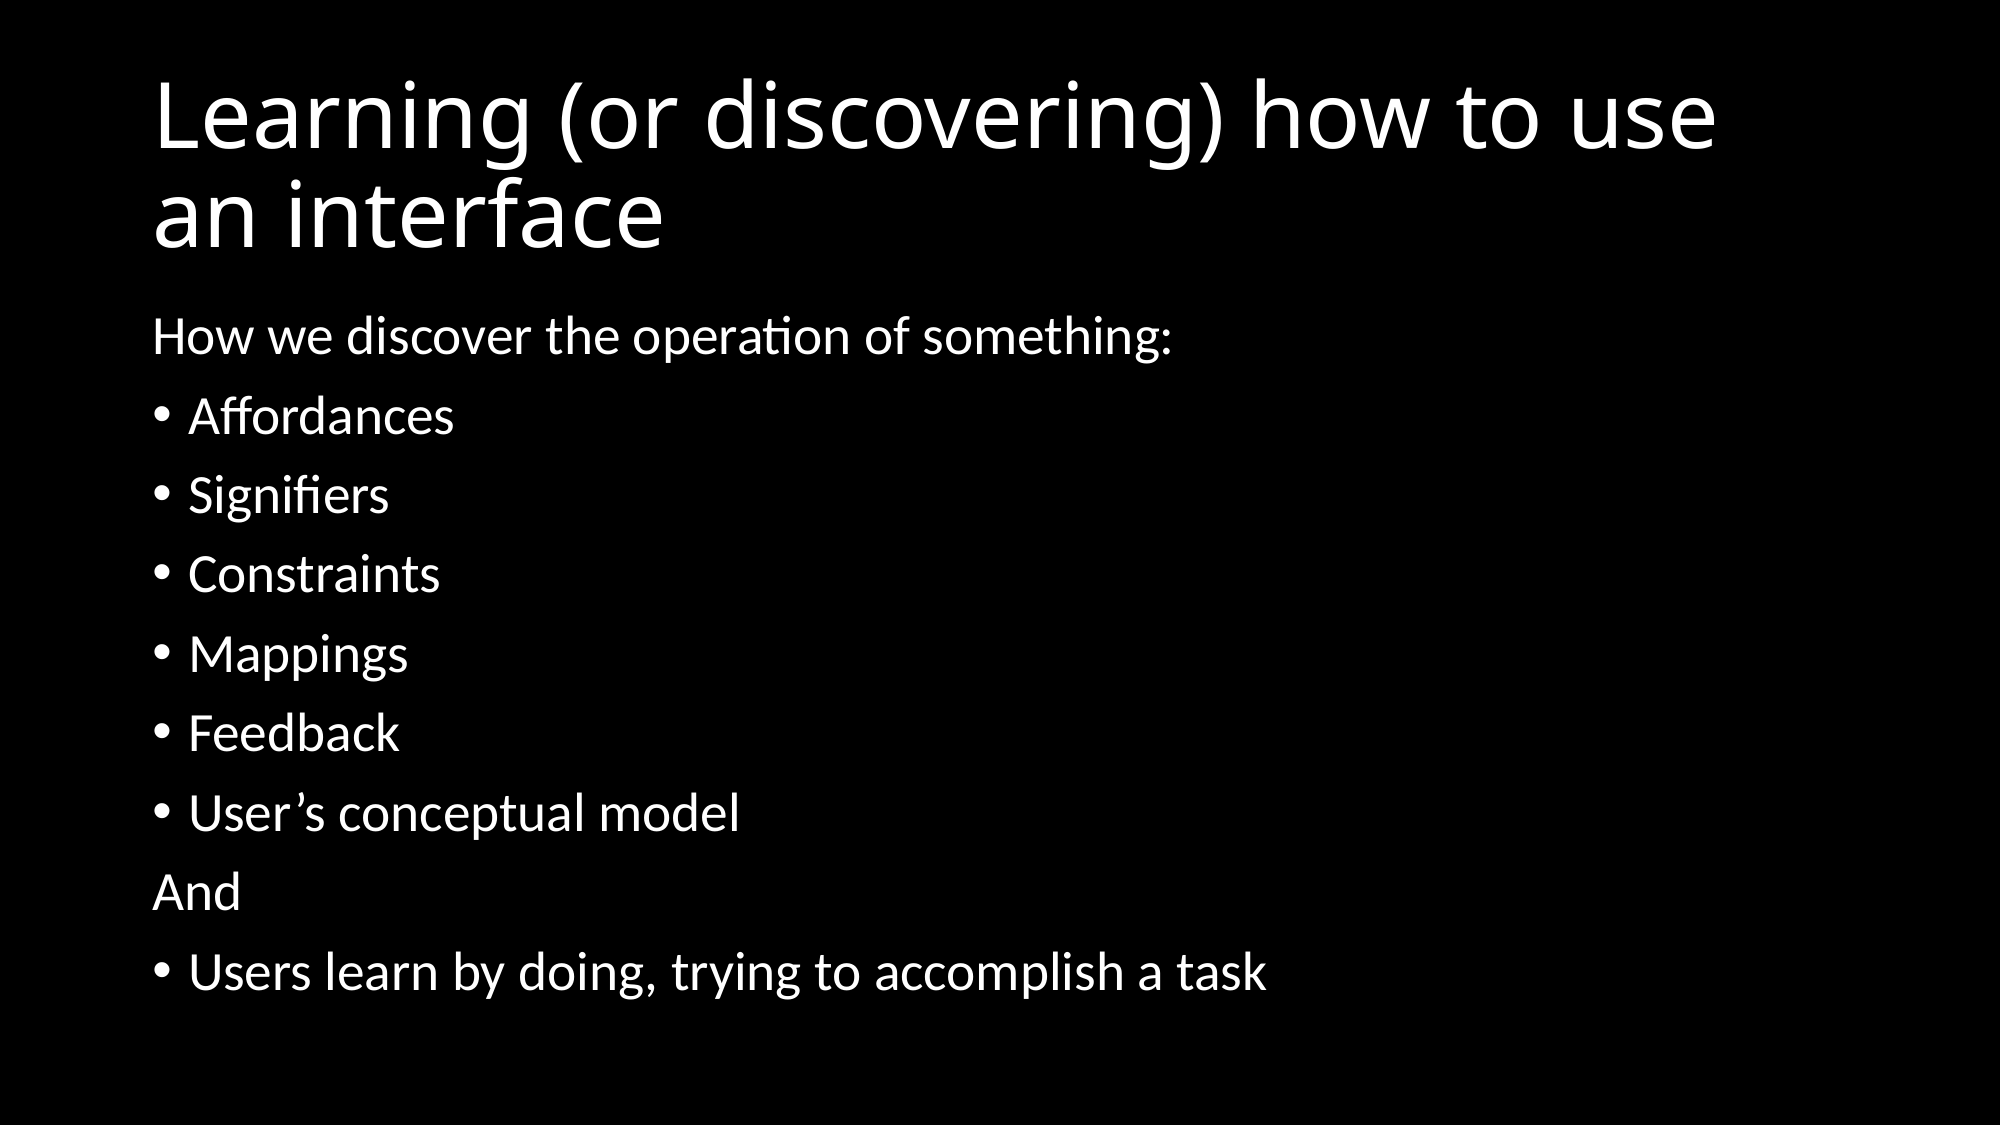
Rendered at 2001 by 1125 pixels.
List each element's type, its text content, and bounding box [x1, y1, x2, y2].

list How we discover the operation of something: Affordances Signifiers Constraints Mappings Feedback User’s conceptual model And Users learn by doing, trying to accomplish a task [137, 299, 1863, 1014]
title Learning (or discovering) how to use an interface [137, 59, 1863, 278]
